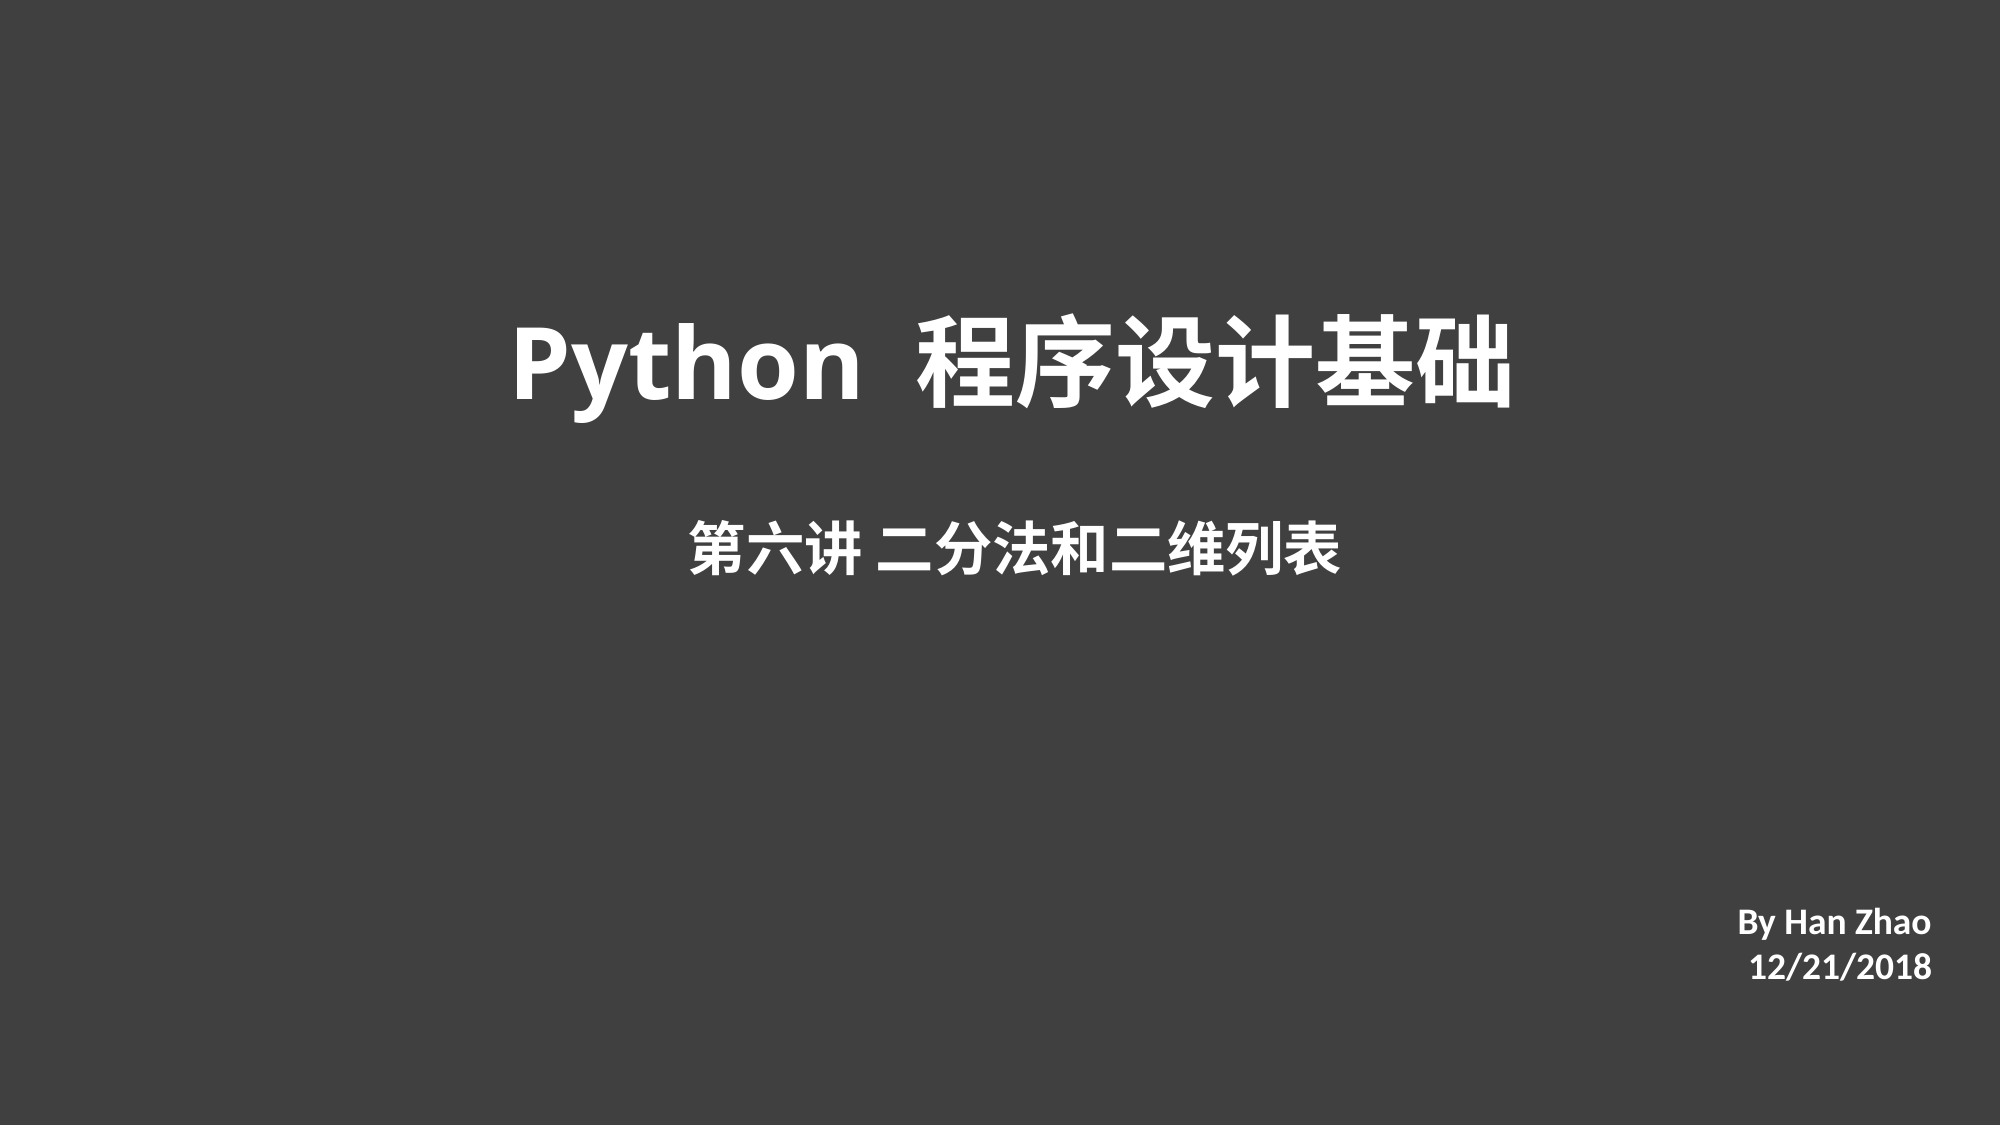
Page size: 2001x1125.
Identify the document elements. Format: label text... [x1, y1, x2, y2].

text_box By Han Zhao 12/21/2018 [1722, 889, 1947, 995]
text_box 第六讲 二分法和二维列表 [673, 504, 1357, 590]
text_box Python 程序设计基础 [494, 292, 1531, 428]
